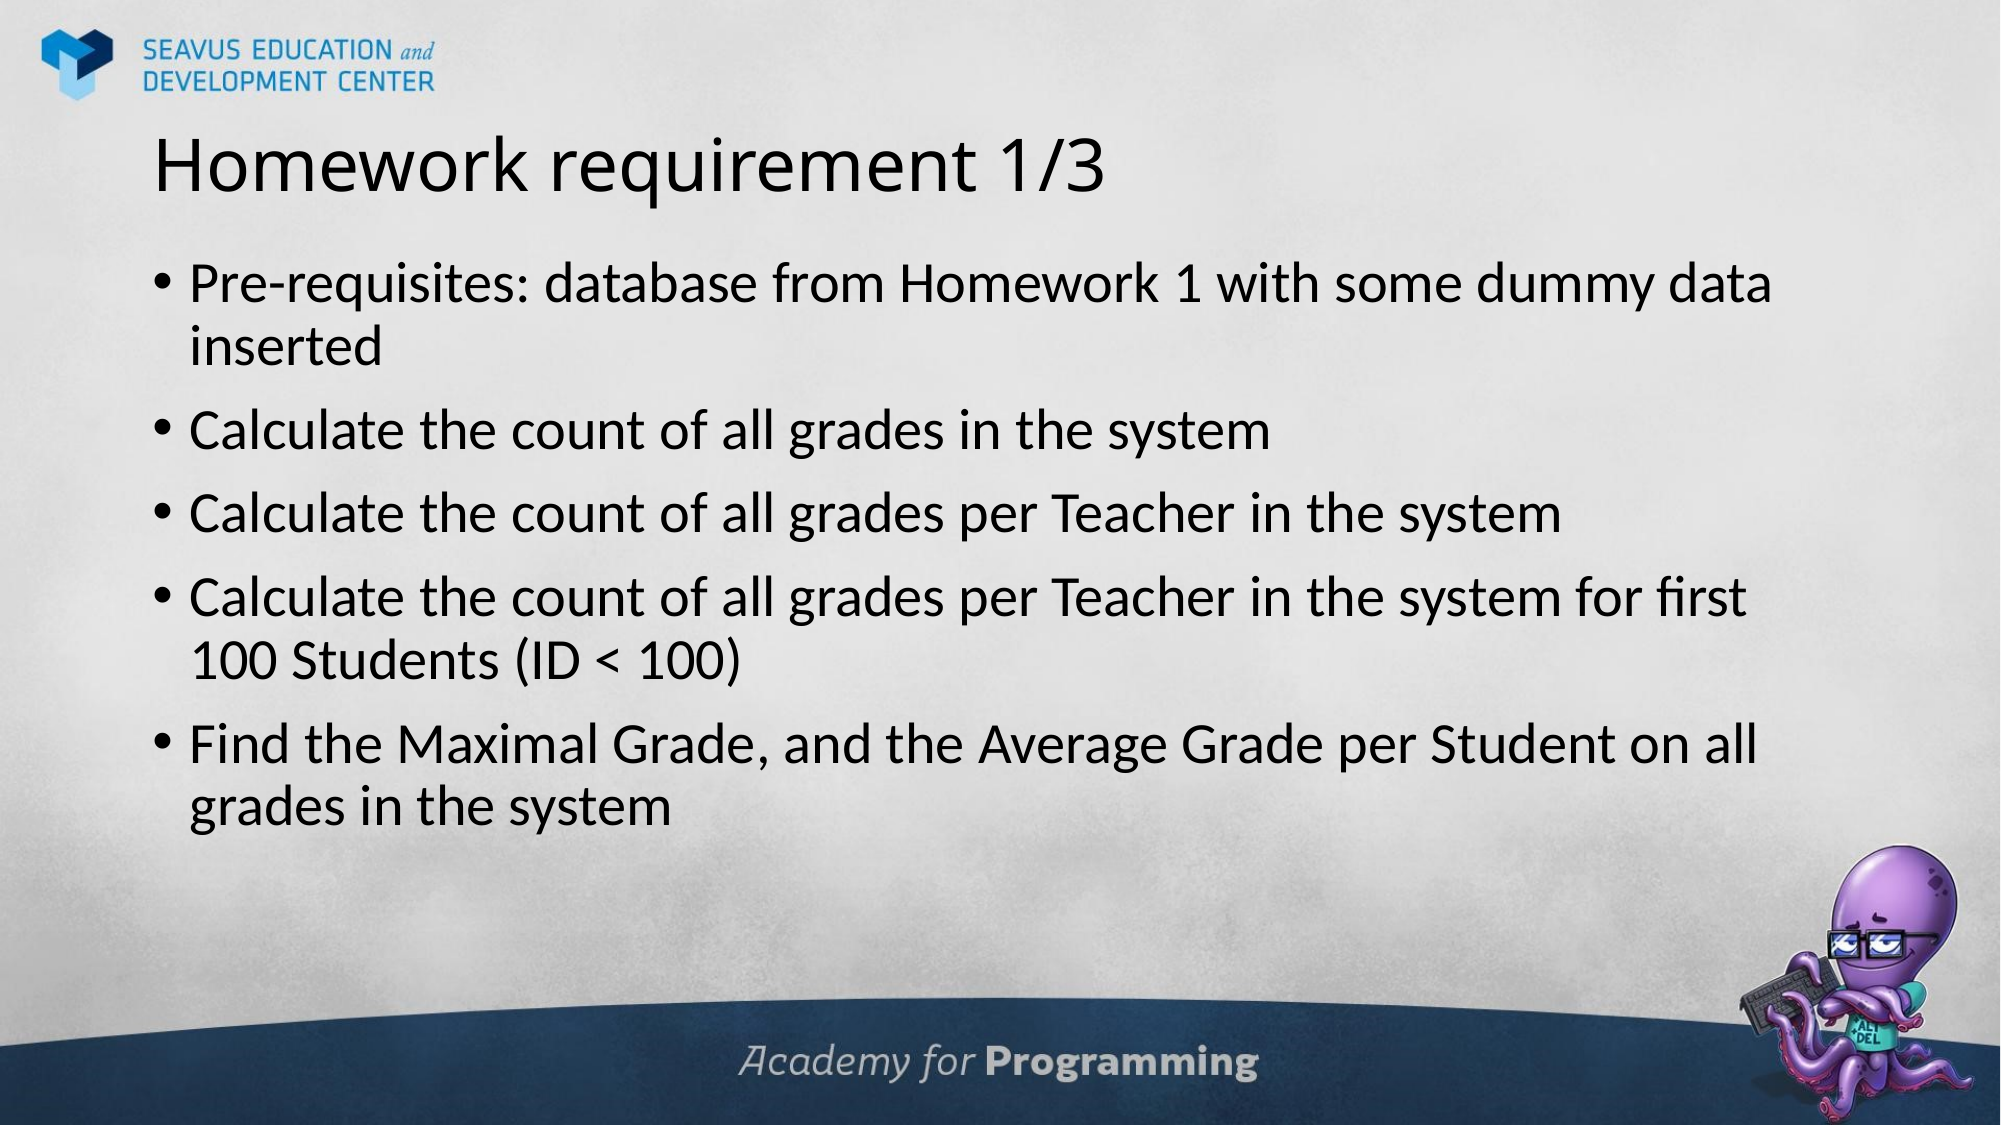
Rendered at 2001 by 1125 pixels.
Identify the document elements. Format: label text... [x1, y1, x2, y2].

list Pre-requisites: database from Homework 1 with some dummy data inserted Calculate the count of all grades in the system Calculate the count of all grades per Teacher in the system Calculate the count of all grades per Teacher in the system for first 100 Students (ID < 100) Find the Maximal Grade, and the Average Grade per Student on all grades in the system [137, 244, 1863, 1014]
title Homework requirement 1/3 [137, 111, 1863, 224]
picture [0, 0, 2001, 1125]
